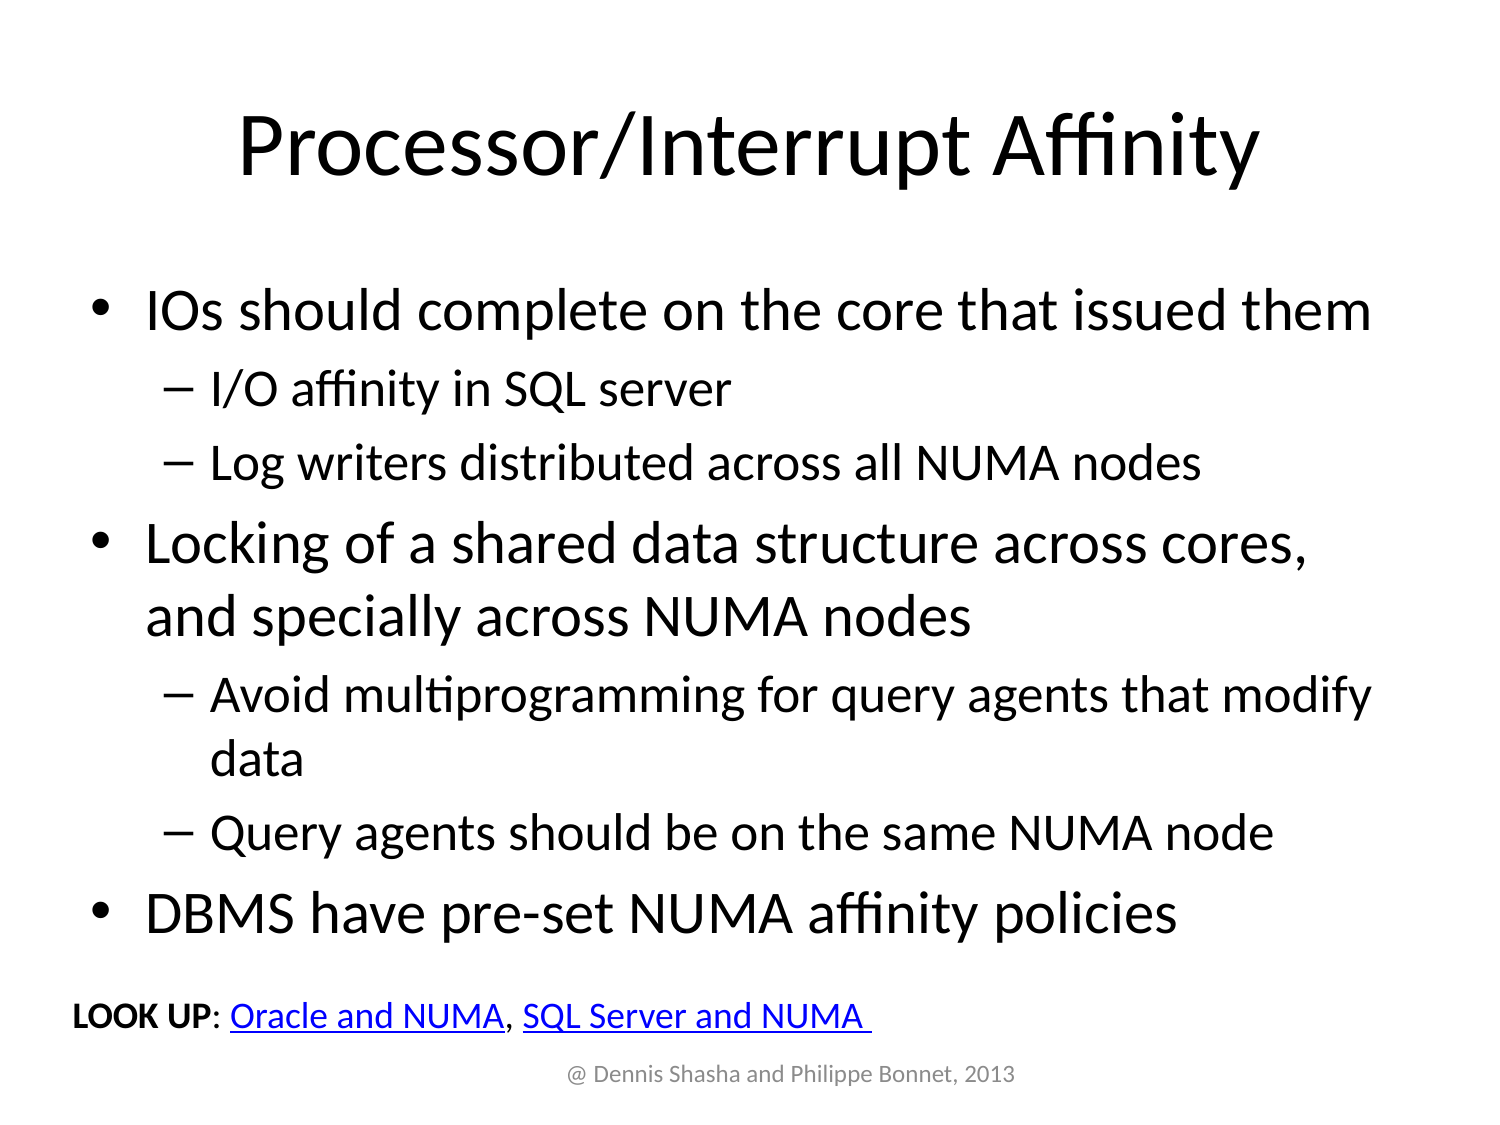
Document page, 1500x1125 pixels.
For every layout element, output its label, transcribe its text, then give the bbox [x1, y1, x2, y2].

text_box LOOK UP: Oracle and NUMA, SQL Server and NUMA [57, 983, 887, 1044]
footer @ Dennis Shasha and Philippe Bonnet, 2013 [512, 1042, 1075, 1103]
list IOs should complete on the core that issued them I/O affinity in SQL server Log writers distributed across all NUMA nodes Locking of a shared data structure across cores, and specially across NUMA nodes Avoid multiprogramming for query agents that modify data Query agents should be on the same NUMA node DBMS have pre-set NUMA affinity policies [75, 262, 1425, 1005]
title Processor/Interrupt Affinity [75, 45, 1425, 233]
